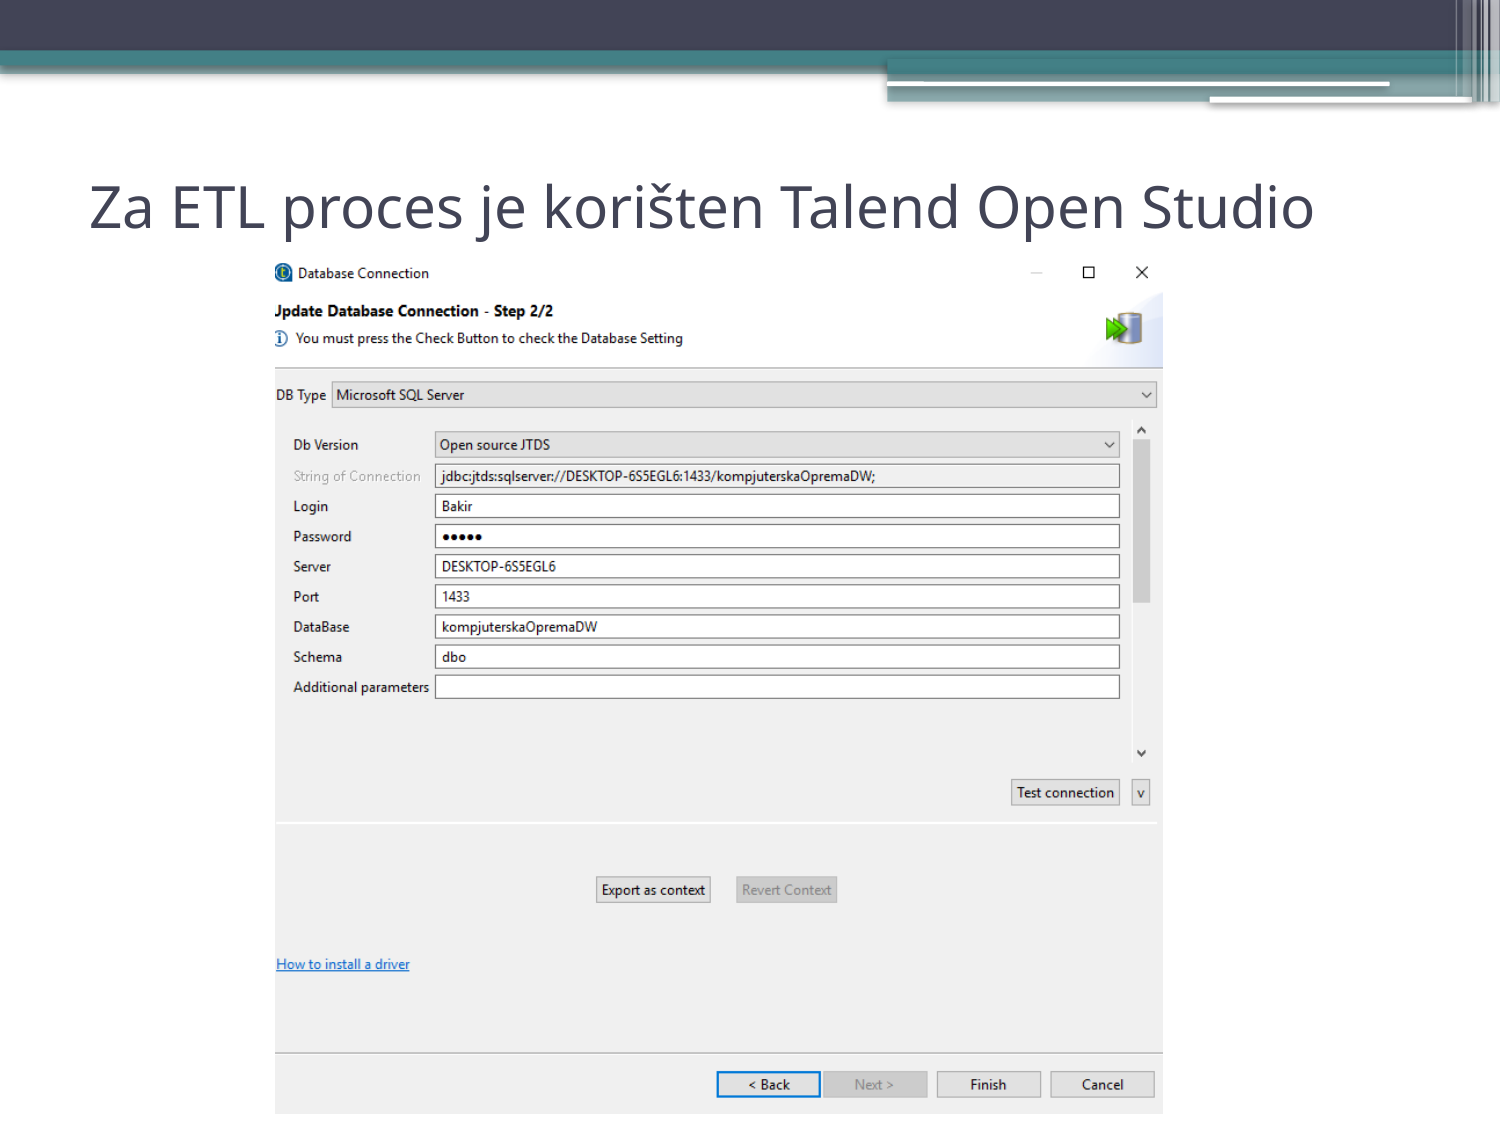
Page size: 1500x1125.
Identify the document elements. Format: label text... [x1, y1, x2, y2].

title Za ETL proces je korišten Talend Open Studio [75, 187, 1425, 363]
picture [274, 262, 1163, 1115]
